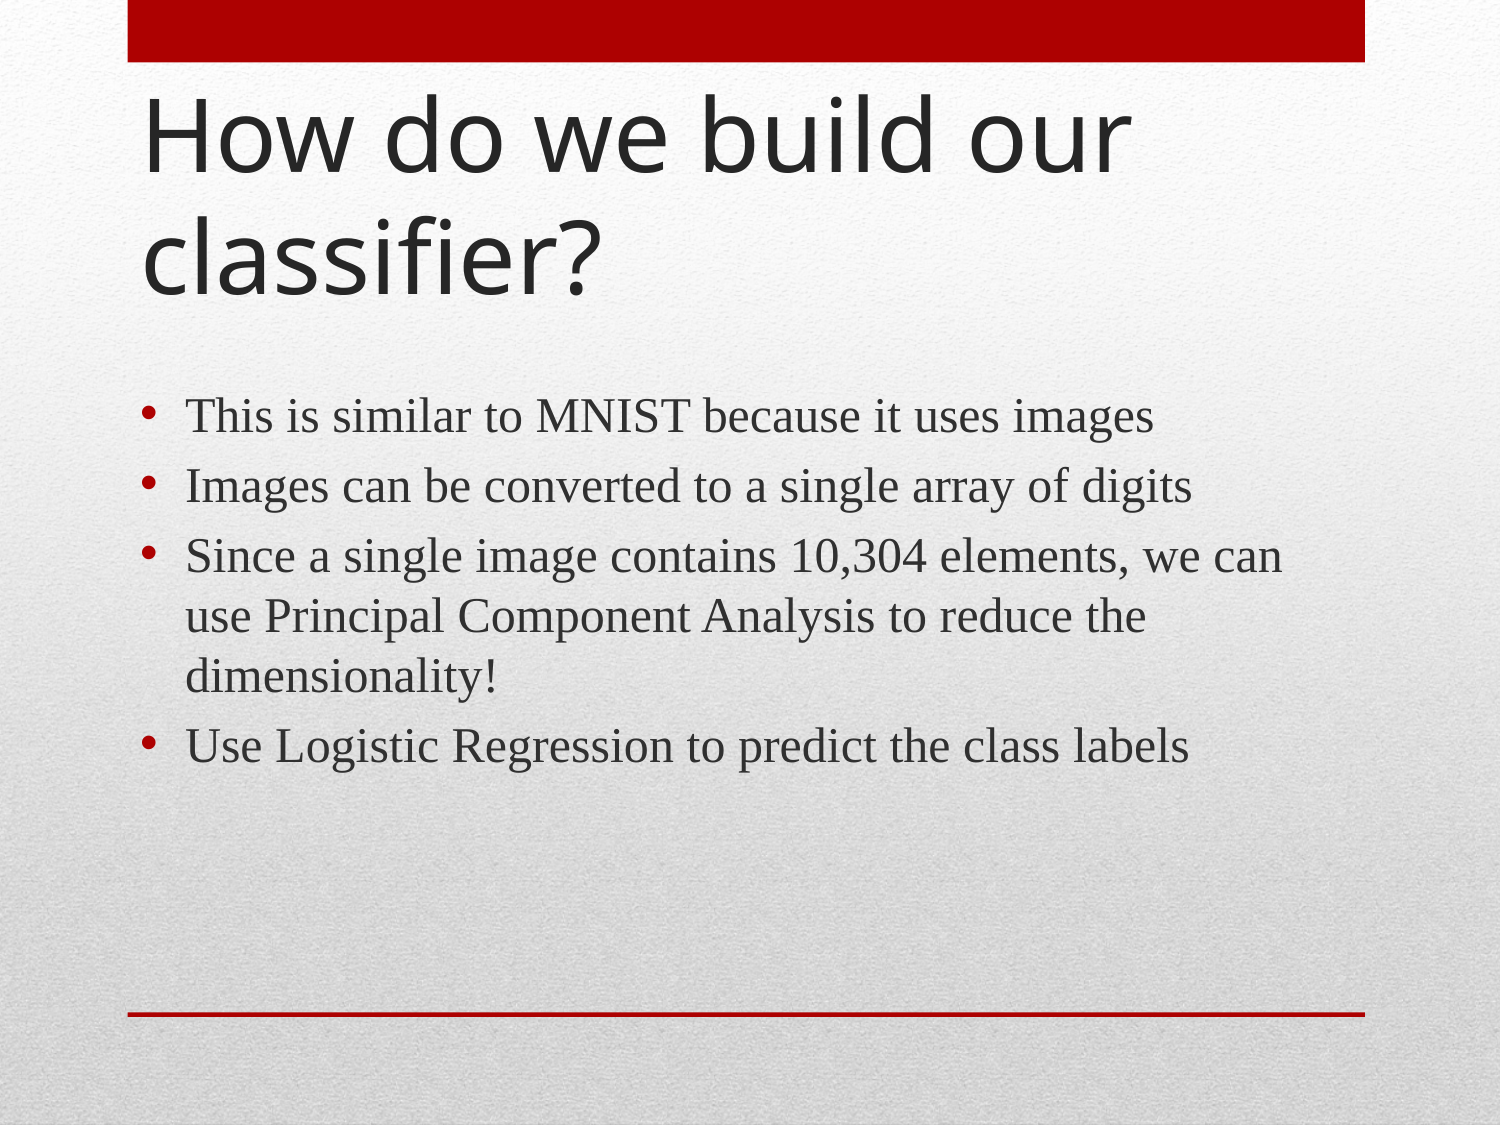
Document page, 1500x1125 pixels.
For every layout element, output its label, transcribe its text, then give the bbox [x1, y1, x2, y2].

title How do we build our classifier? [125, 62, 1238, 325]
list This is similar to MNIST because it uses images Images can be converted to a single array of digits Since a single image contains 10,304 elements, we can use Principal Component Analysis to reduce the dimensionality! Use Logistic Regression to predict the class labels [125, 375, 1363, 1013]
